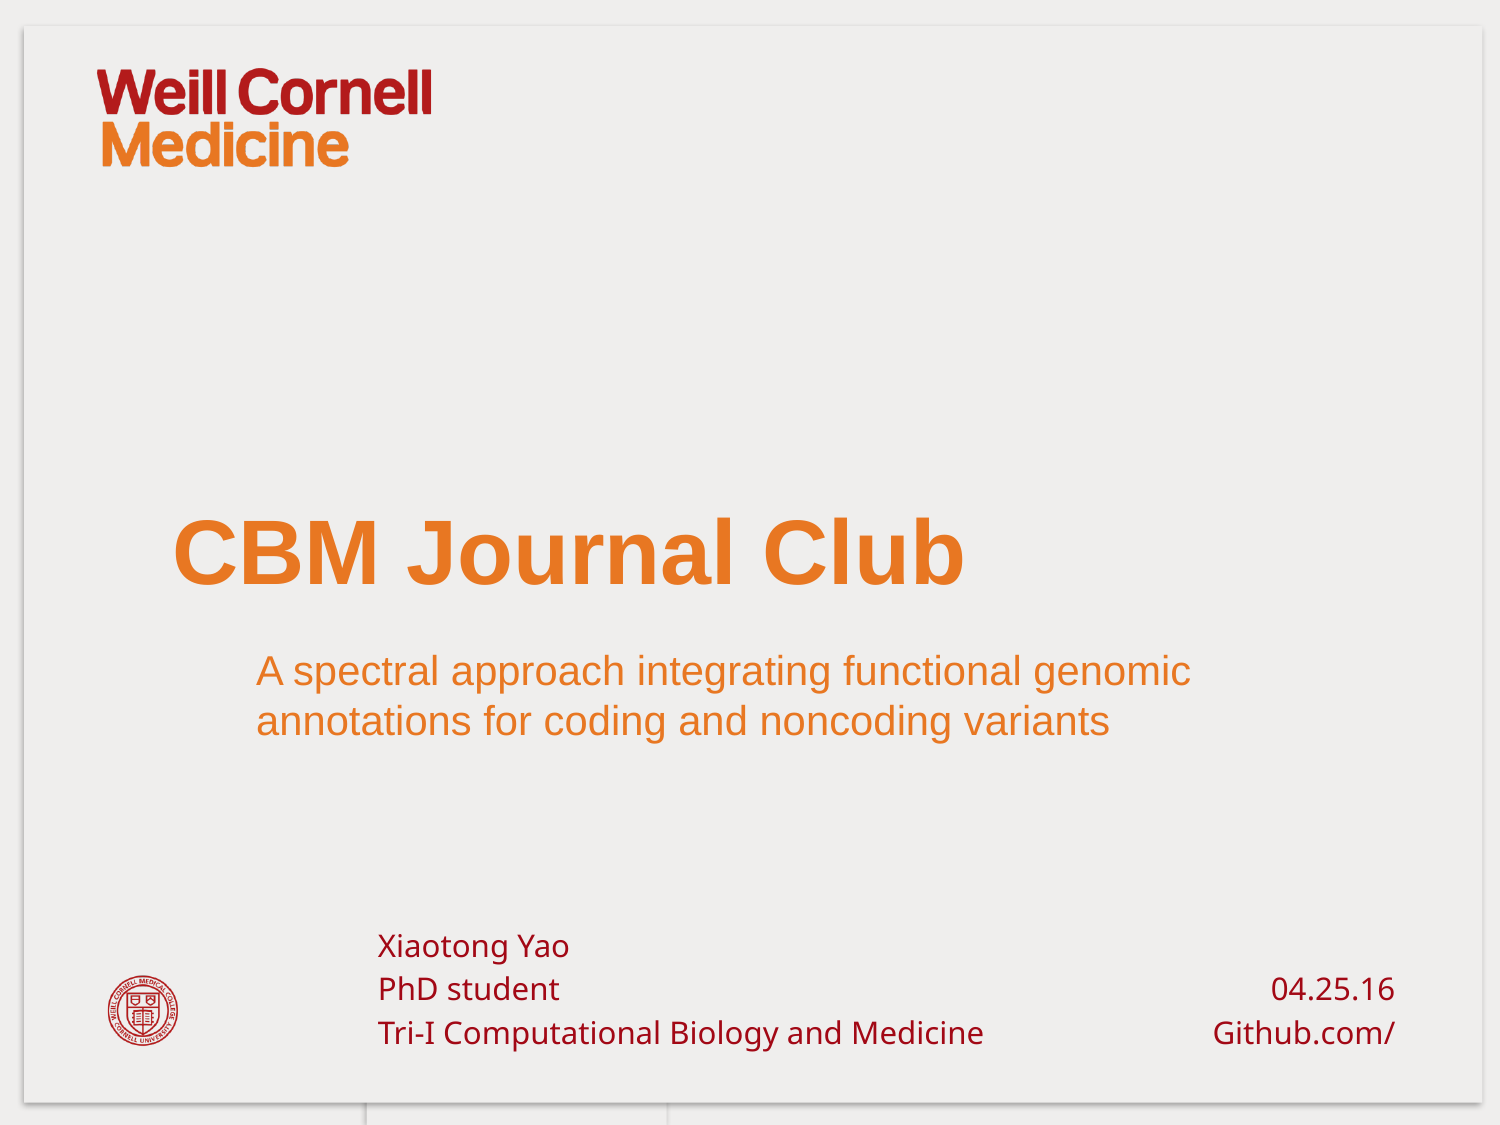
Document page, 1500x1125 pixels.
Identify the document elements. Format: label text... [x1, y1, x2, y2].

list 04.25.16 Github.com/ [1053, 956, 1411, 1059]
picture [107, 936, 188, 1051]
title CBM Journal Club [172, 469, 1500, 633]
subtitle A spectral approach integrating functional genomic annotations for coding and noncoding variants [256, 643, 1307, 789]
list Xiaotong Yao PhD student Tri-I Computational Biology and Medicine [362, 956, 1002, 1059]
picture [52, 24, 475, 211]
